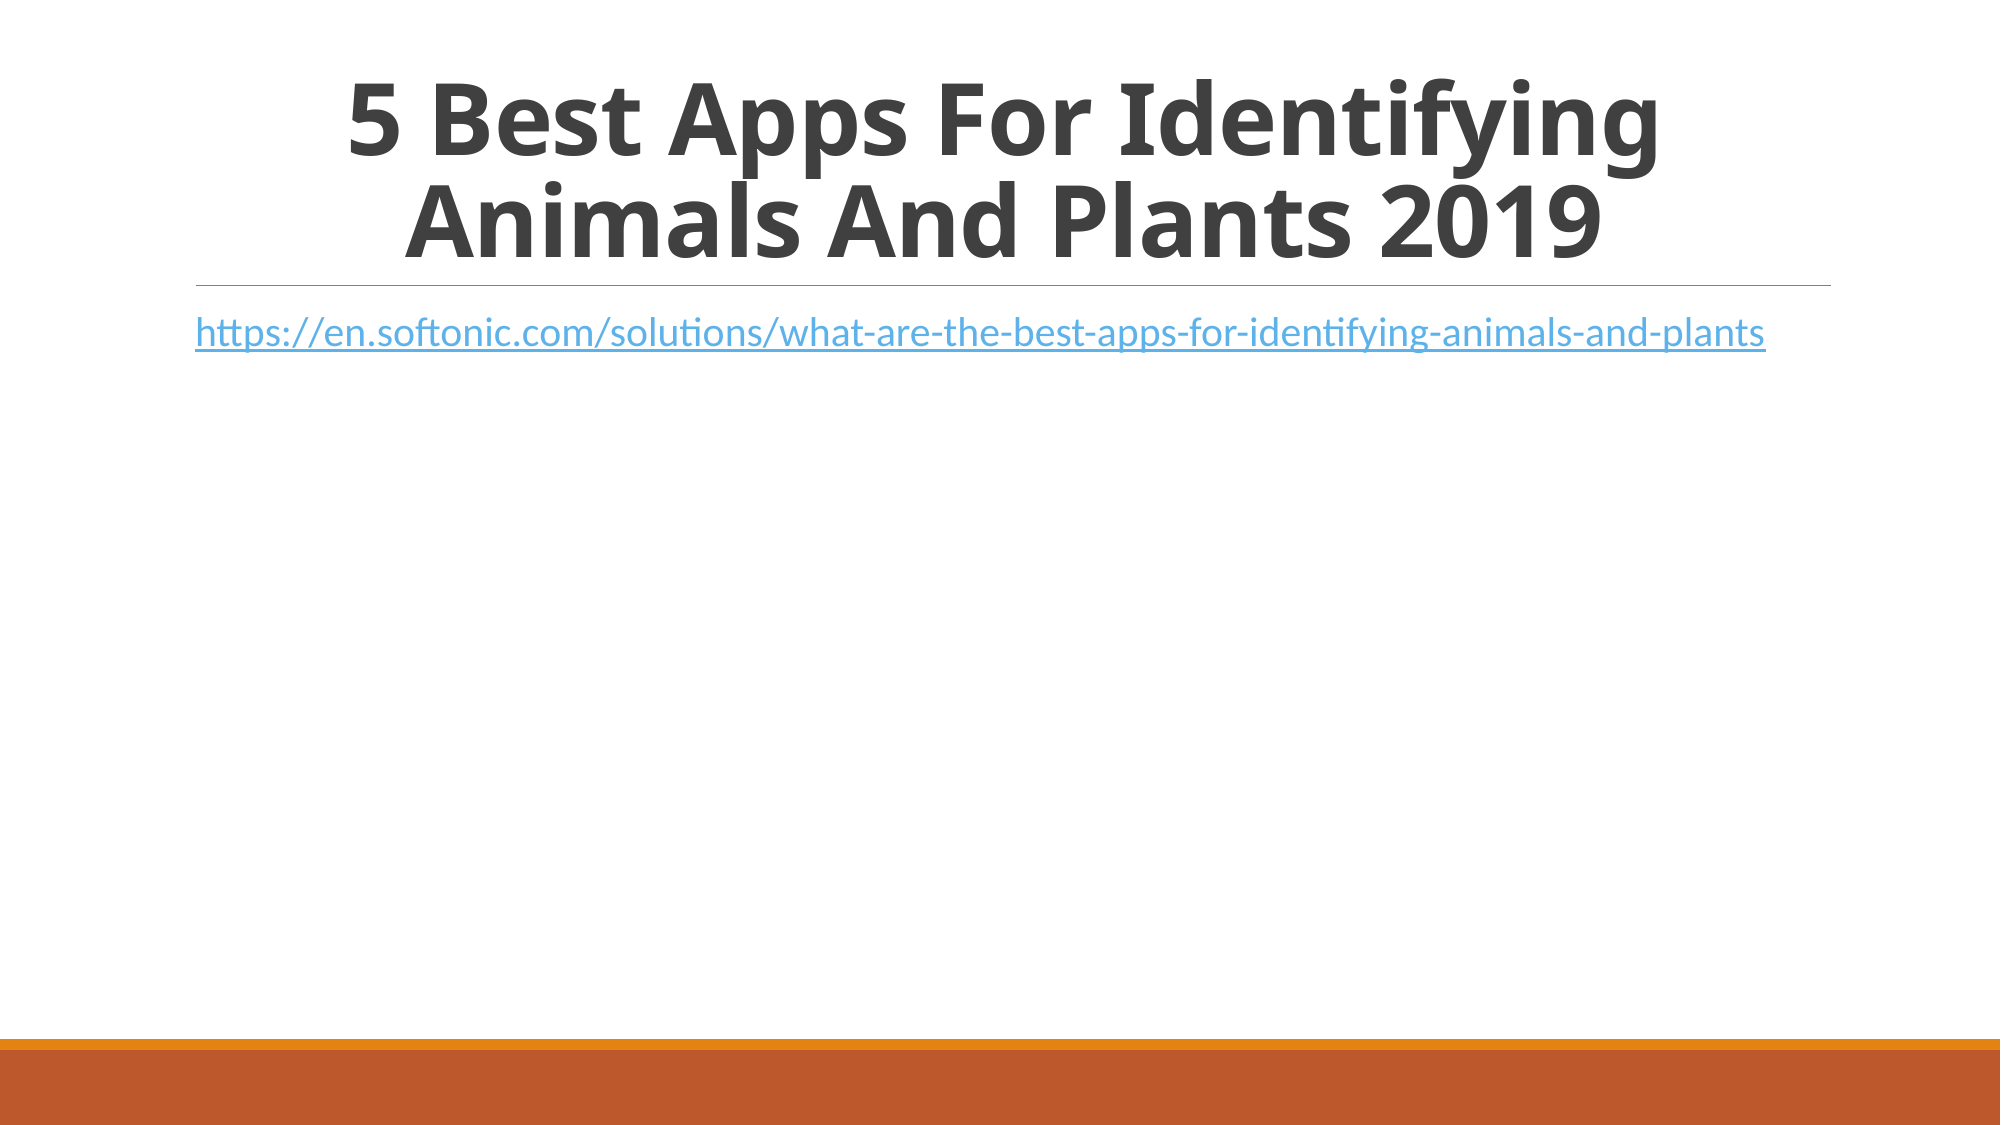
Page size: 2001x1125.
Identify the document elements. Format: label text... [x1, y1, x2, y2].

list https://en.softonic.com/solutions/what-are-the-best-apps-for-identifying-animals-and-plants [180, 302, 1830, 963]
title 5 Best Apps For Identifying Animals And Plants 2019 [180, 47, 1830, 285]
